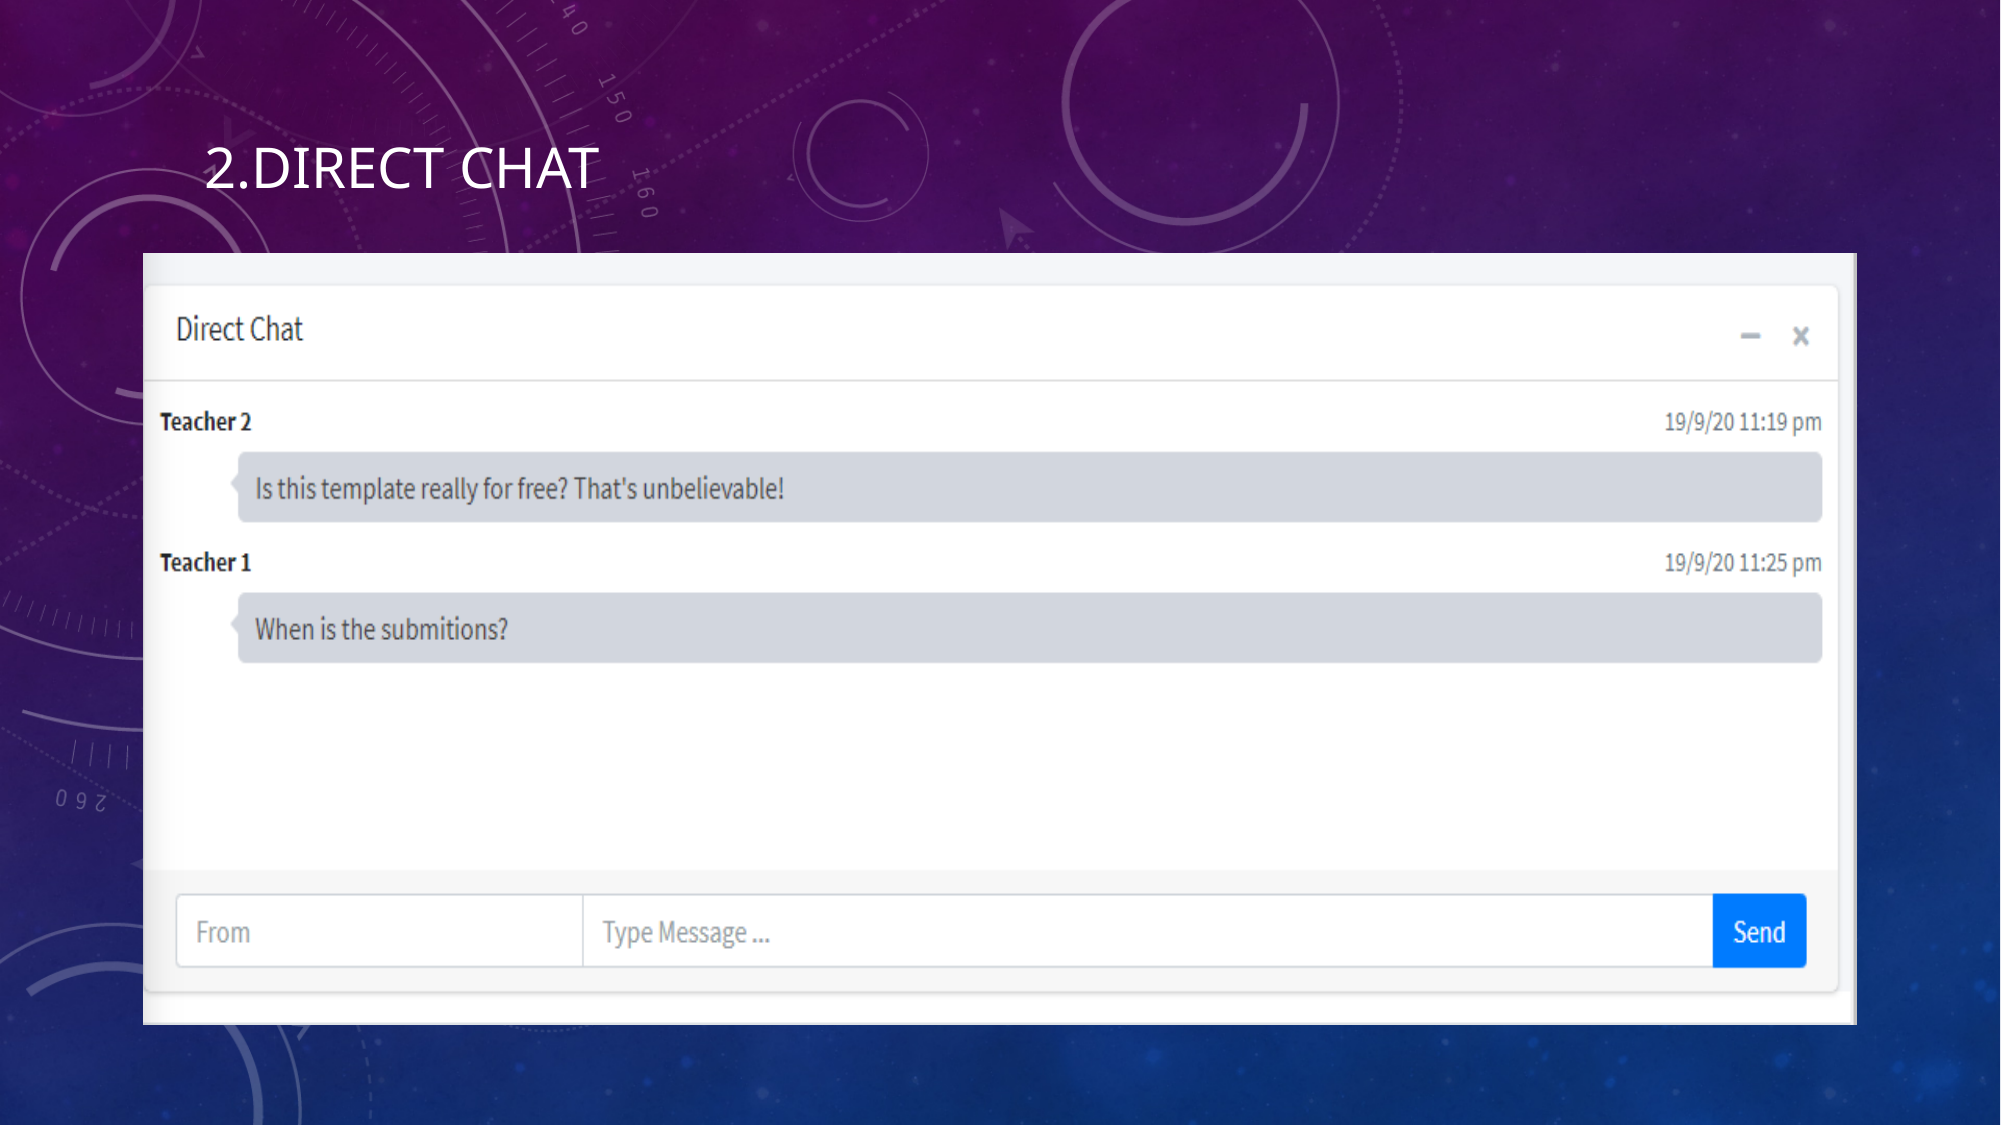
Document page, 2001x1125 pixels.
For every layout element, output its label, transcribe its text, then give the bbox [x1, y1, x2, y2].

title 2.Direct Chat [189, 109, 1970, 275]
picture [0, 0, 2001, 1125]
